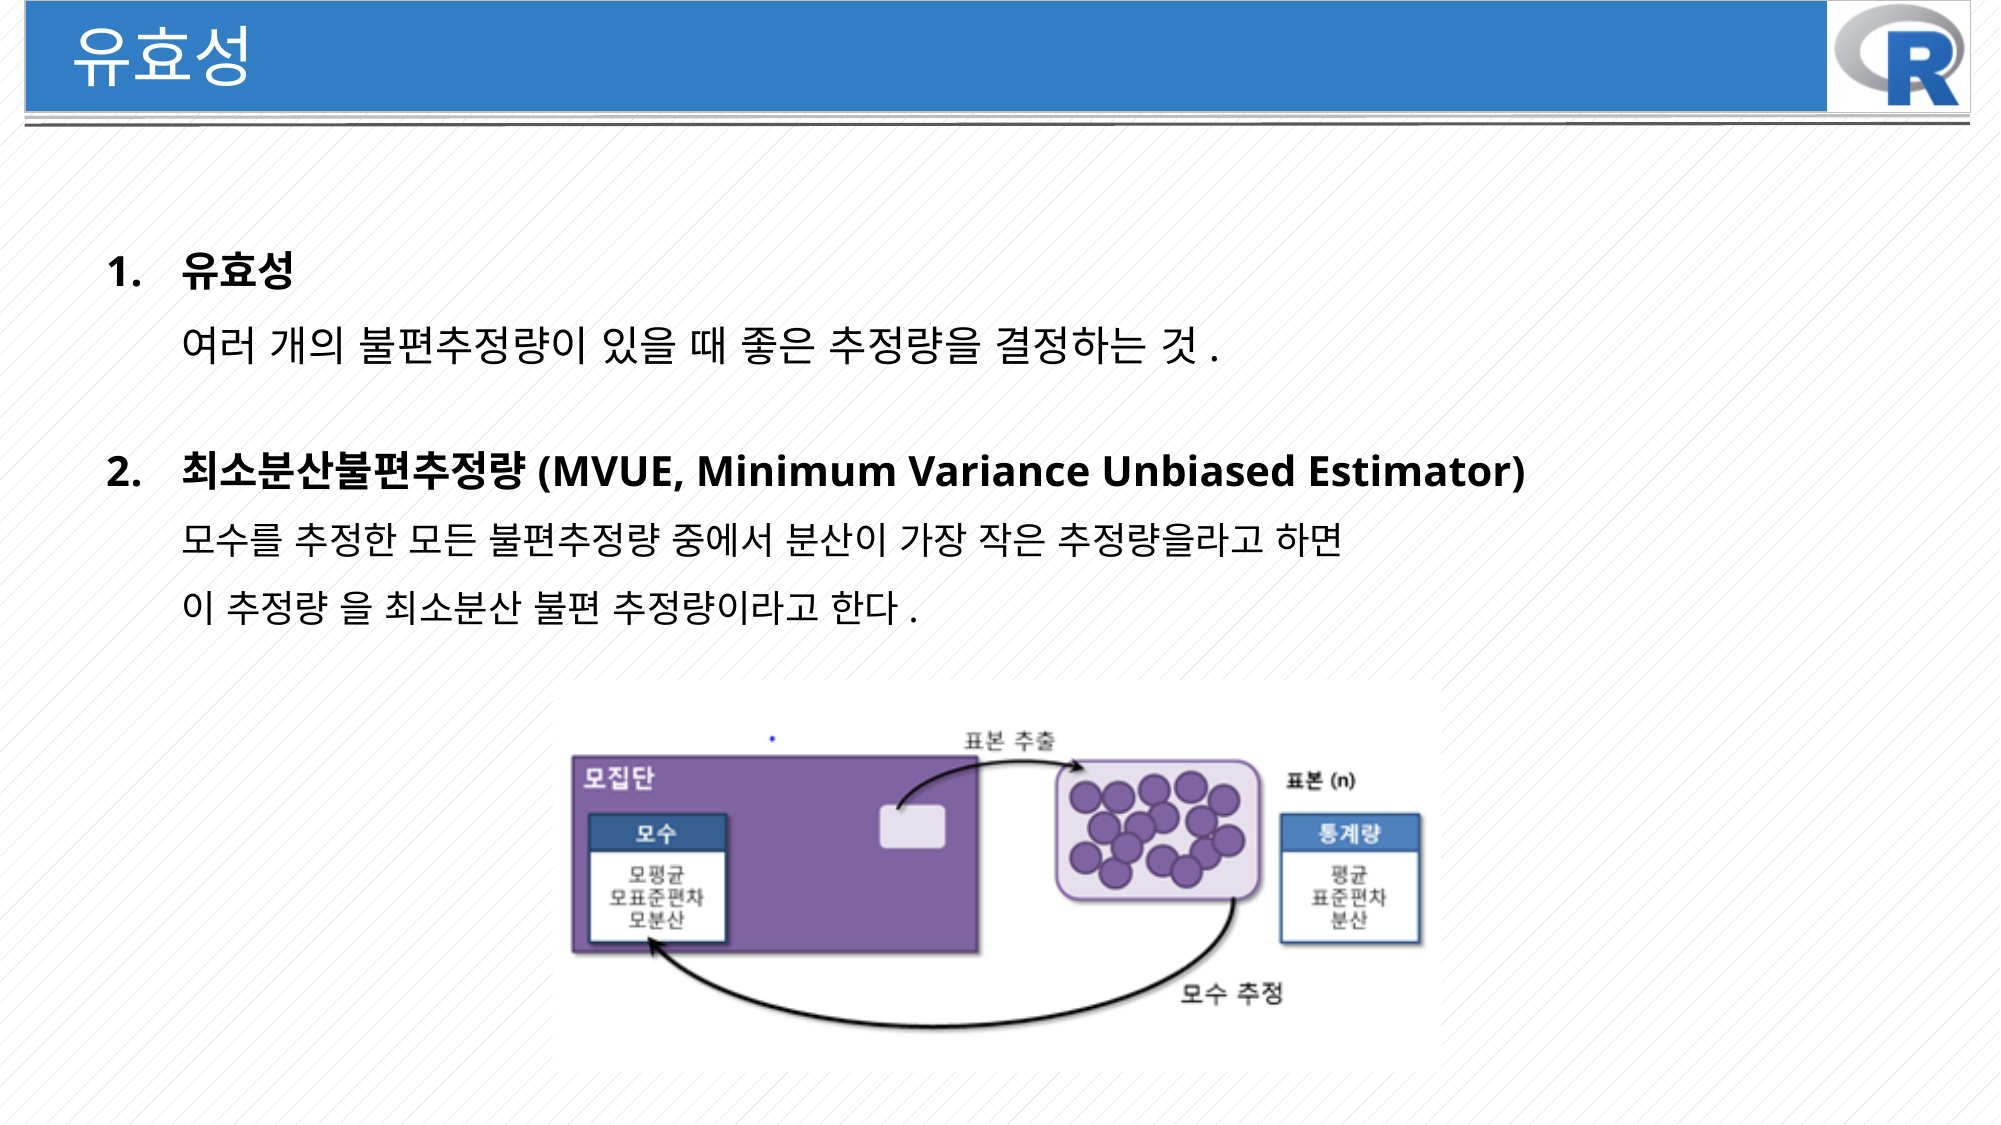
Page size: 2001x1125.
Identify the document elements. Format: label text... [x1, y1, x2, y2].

text_box 유효성 [56, 7, 271, 103]
text_box [24, 0, 1971, 113]
picture [1827, 1, 1970, 112]
picture [553, 680, 1441, 1072]
